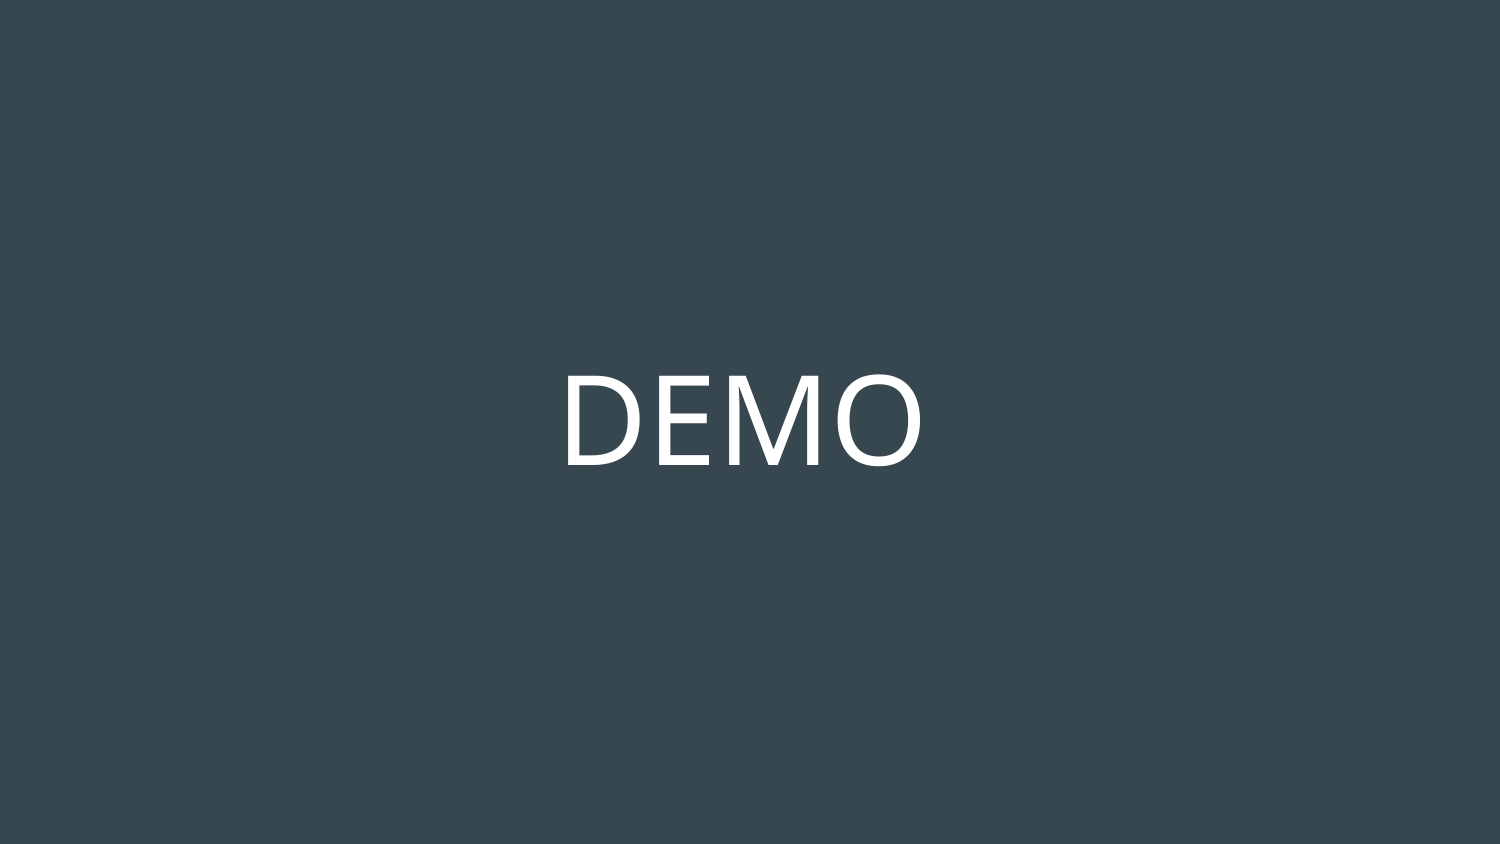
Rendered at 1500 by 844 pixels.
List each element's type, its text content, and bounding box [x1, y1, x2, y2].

title DEMO [43, 325, 1442, 492]
